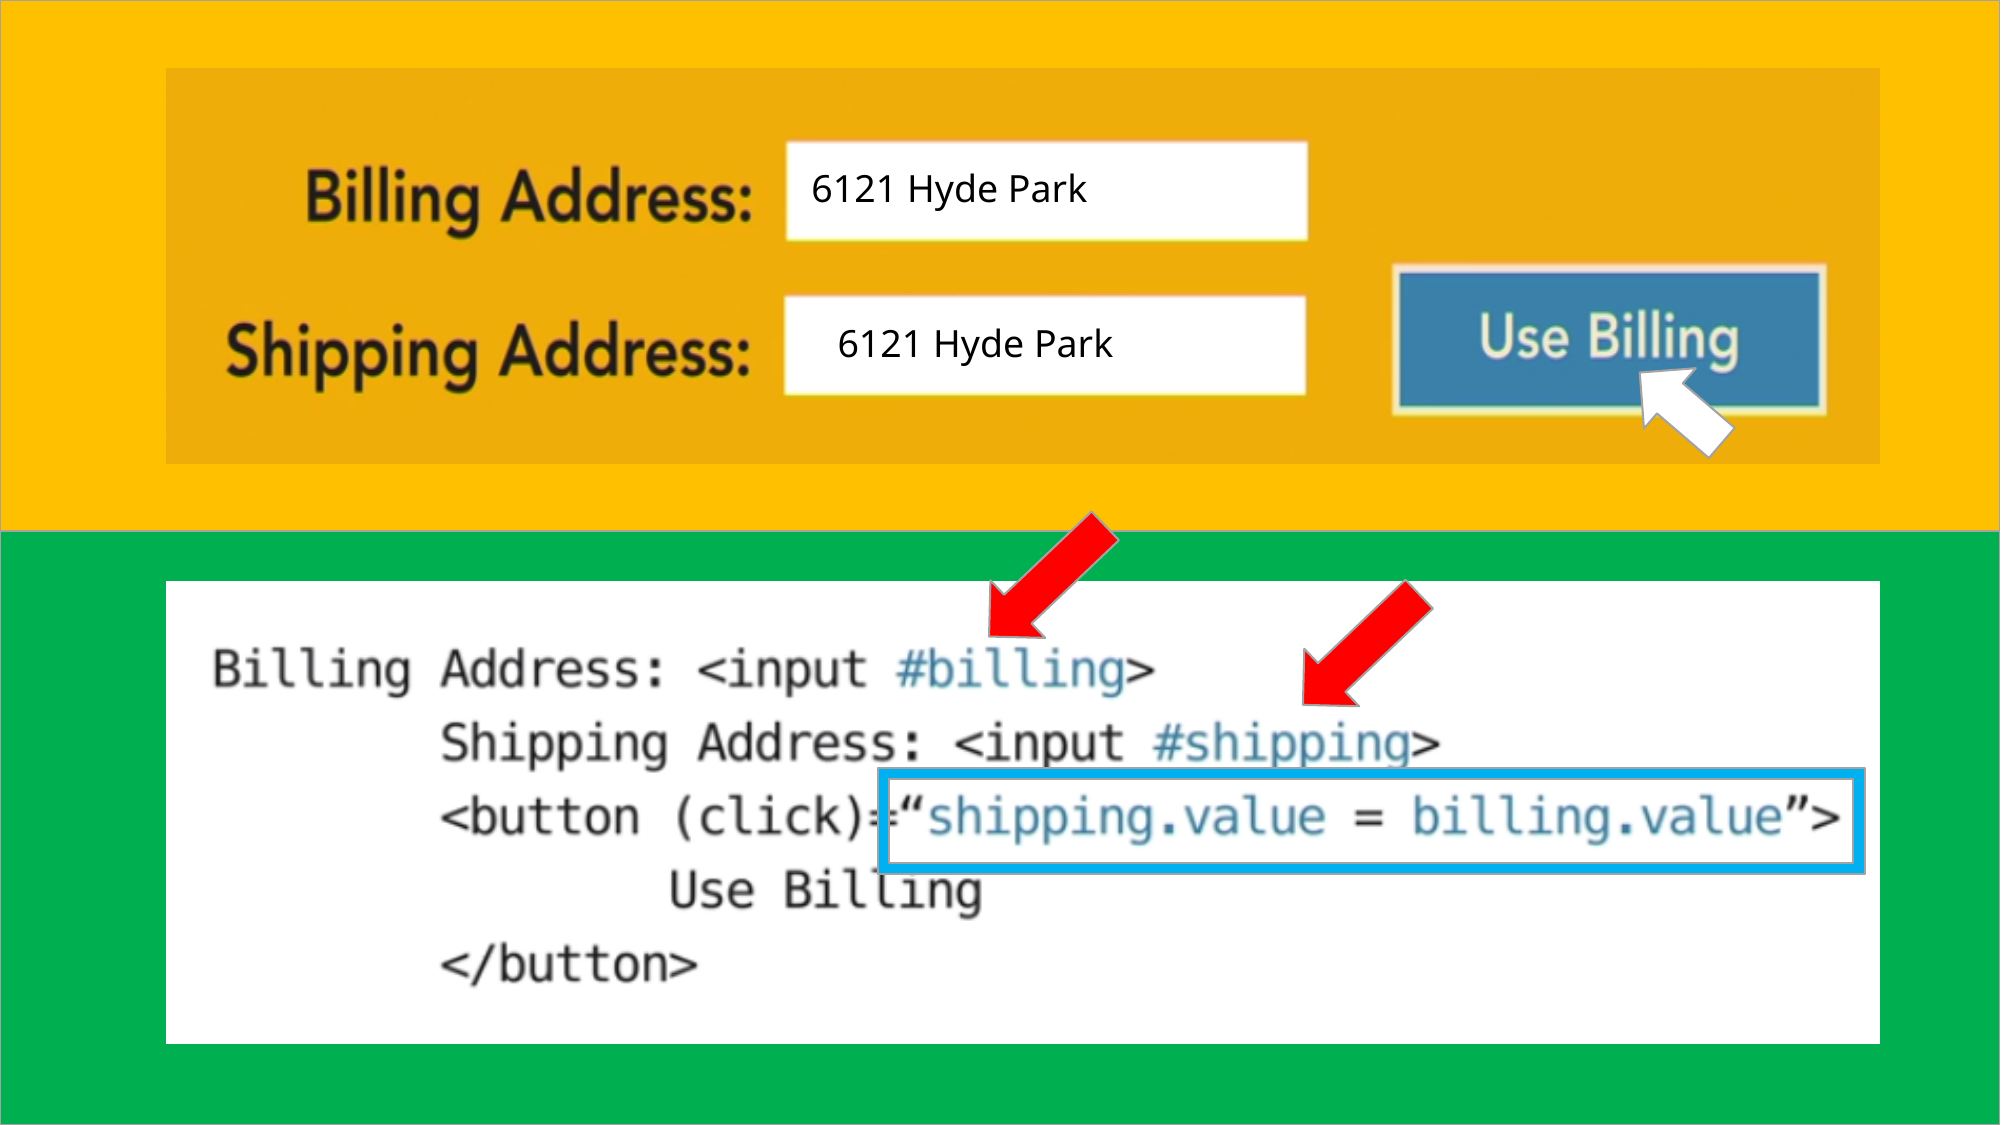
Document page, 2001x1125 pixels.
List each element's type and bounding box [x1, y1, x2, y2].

text_box [0, 0, 2000, 532]
text_box [1017, 510, 1120, 581]
picture [166, 68, 1880, 464]
picture [166, 581, 1880, 1044]
text_box [0, 532, 2000, 1125]
